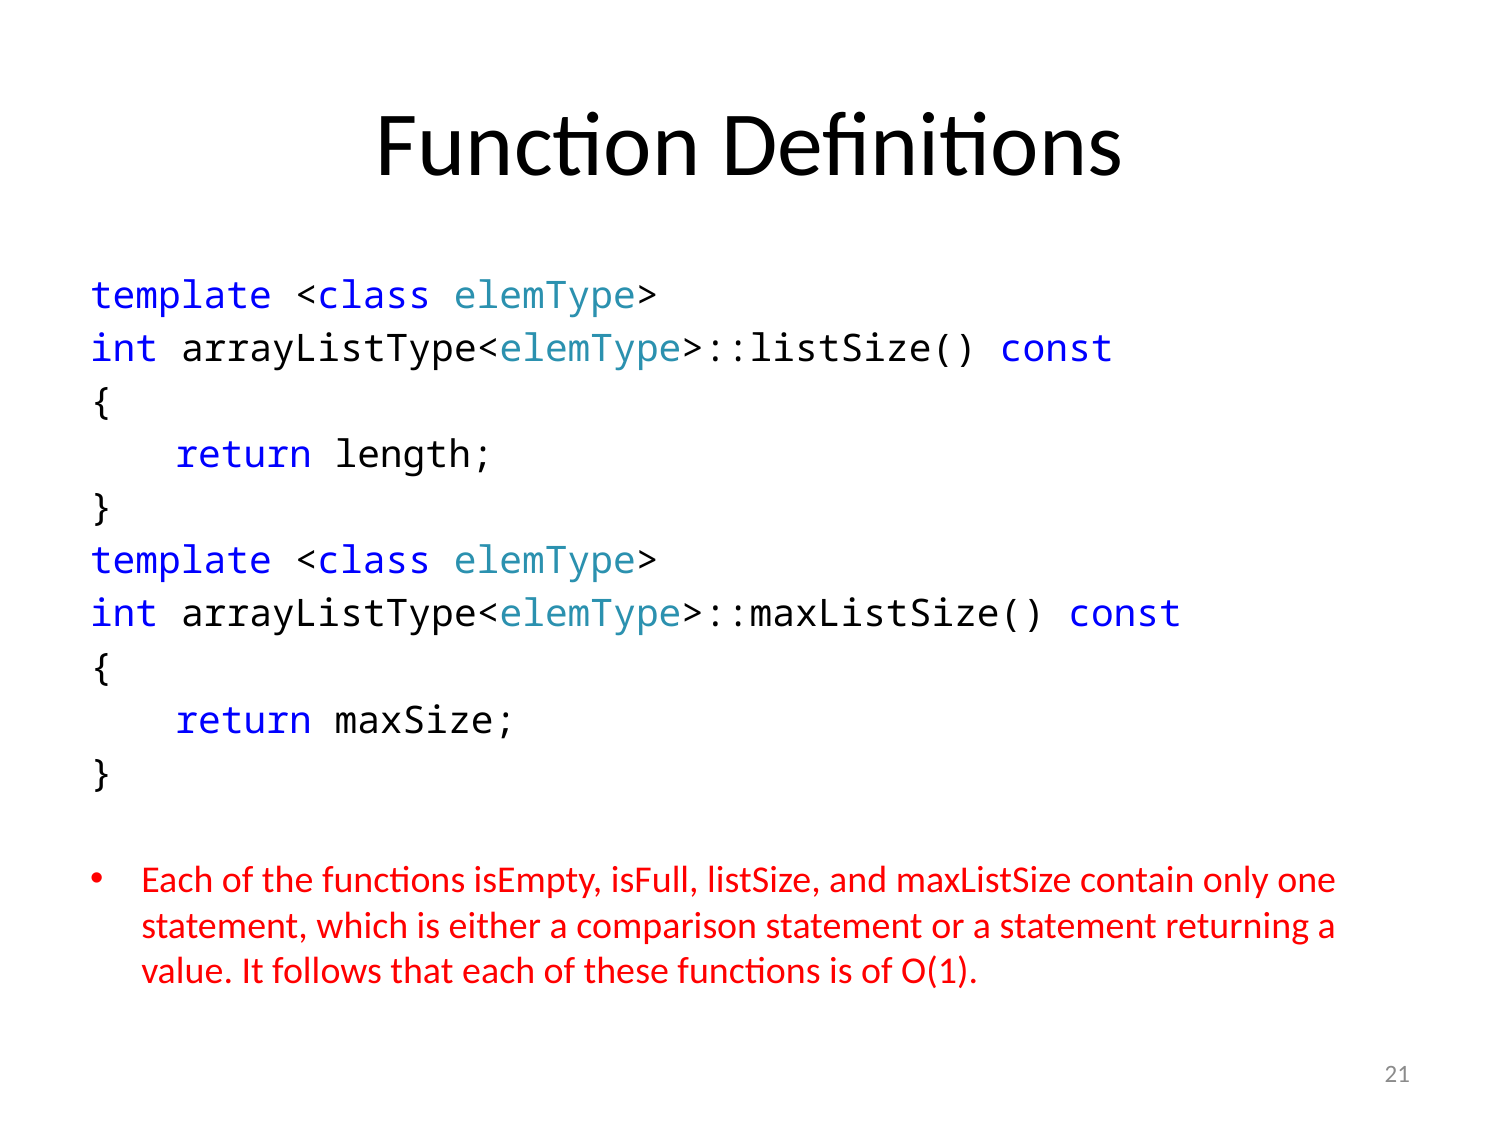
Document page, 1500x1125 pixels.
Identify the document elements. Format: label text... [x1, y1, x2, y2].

slide_number 21 [1074, 1042, 1425, 1103]
title Function Definitions [75, 45, 1425, 233]
list template <class elemType> int arrayListType<elemType>::listSize() const { return length; } template <class elemType> int arrayListType<elemType>::maxListSize() const { return maxSize; } Each of the functions isEmpty, isFull, listSize, and maxListSize contain only one statement, which is either a comparison statement or a statement returning a value. It follows that each of these functions is of O(1). [75, 262, 1425, 1005]
